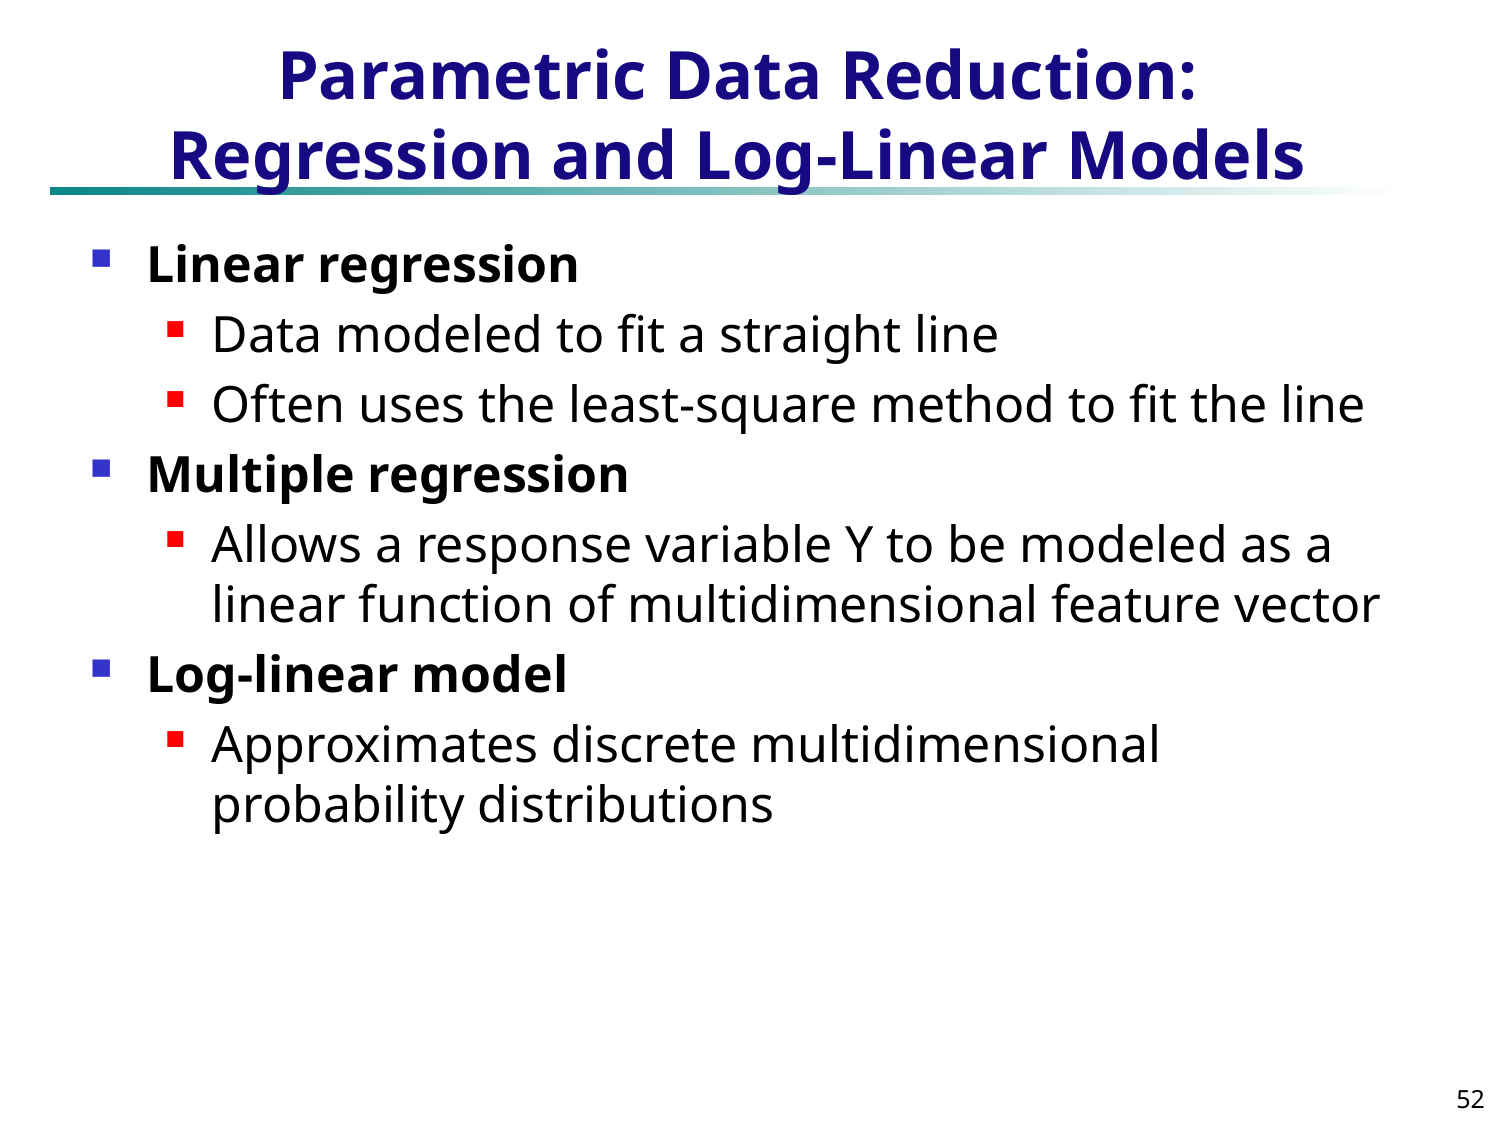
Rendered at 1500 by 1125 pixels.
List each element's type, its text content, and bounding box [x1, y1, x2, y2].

slide_number 52 [1187, 1062, 1500, 1125]
title Parametric Data Reduction: Regression and Log-Linear Models [99, 24, 1375, 200]
list Linear regression Data modeled to fit a straight line Often uses the least-square method to fit the line Multiple regression Allows a response variable Y to be modeled as a linear function of multidimensional feature vector Log-linear model Approximates discrete multidimensional probability distributions [75, 225, 1425, 1060]
